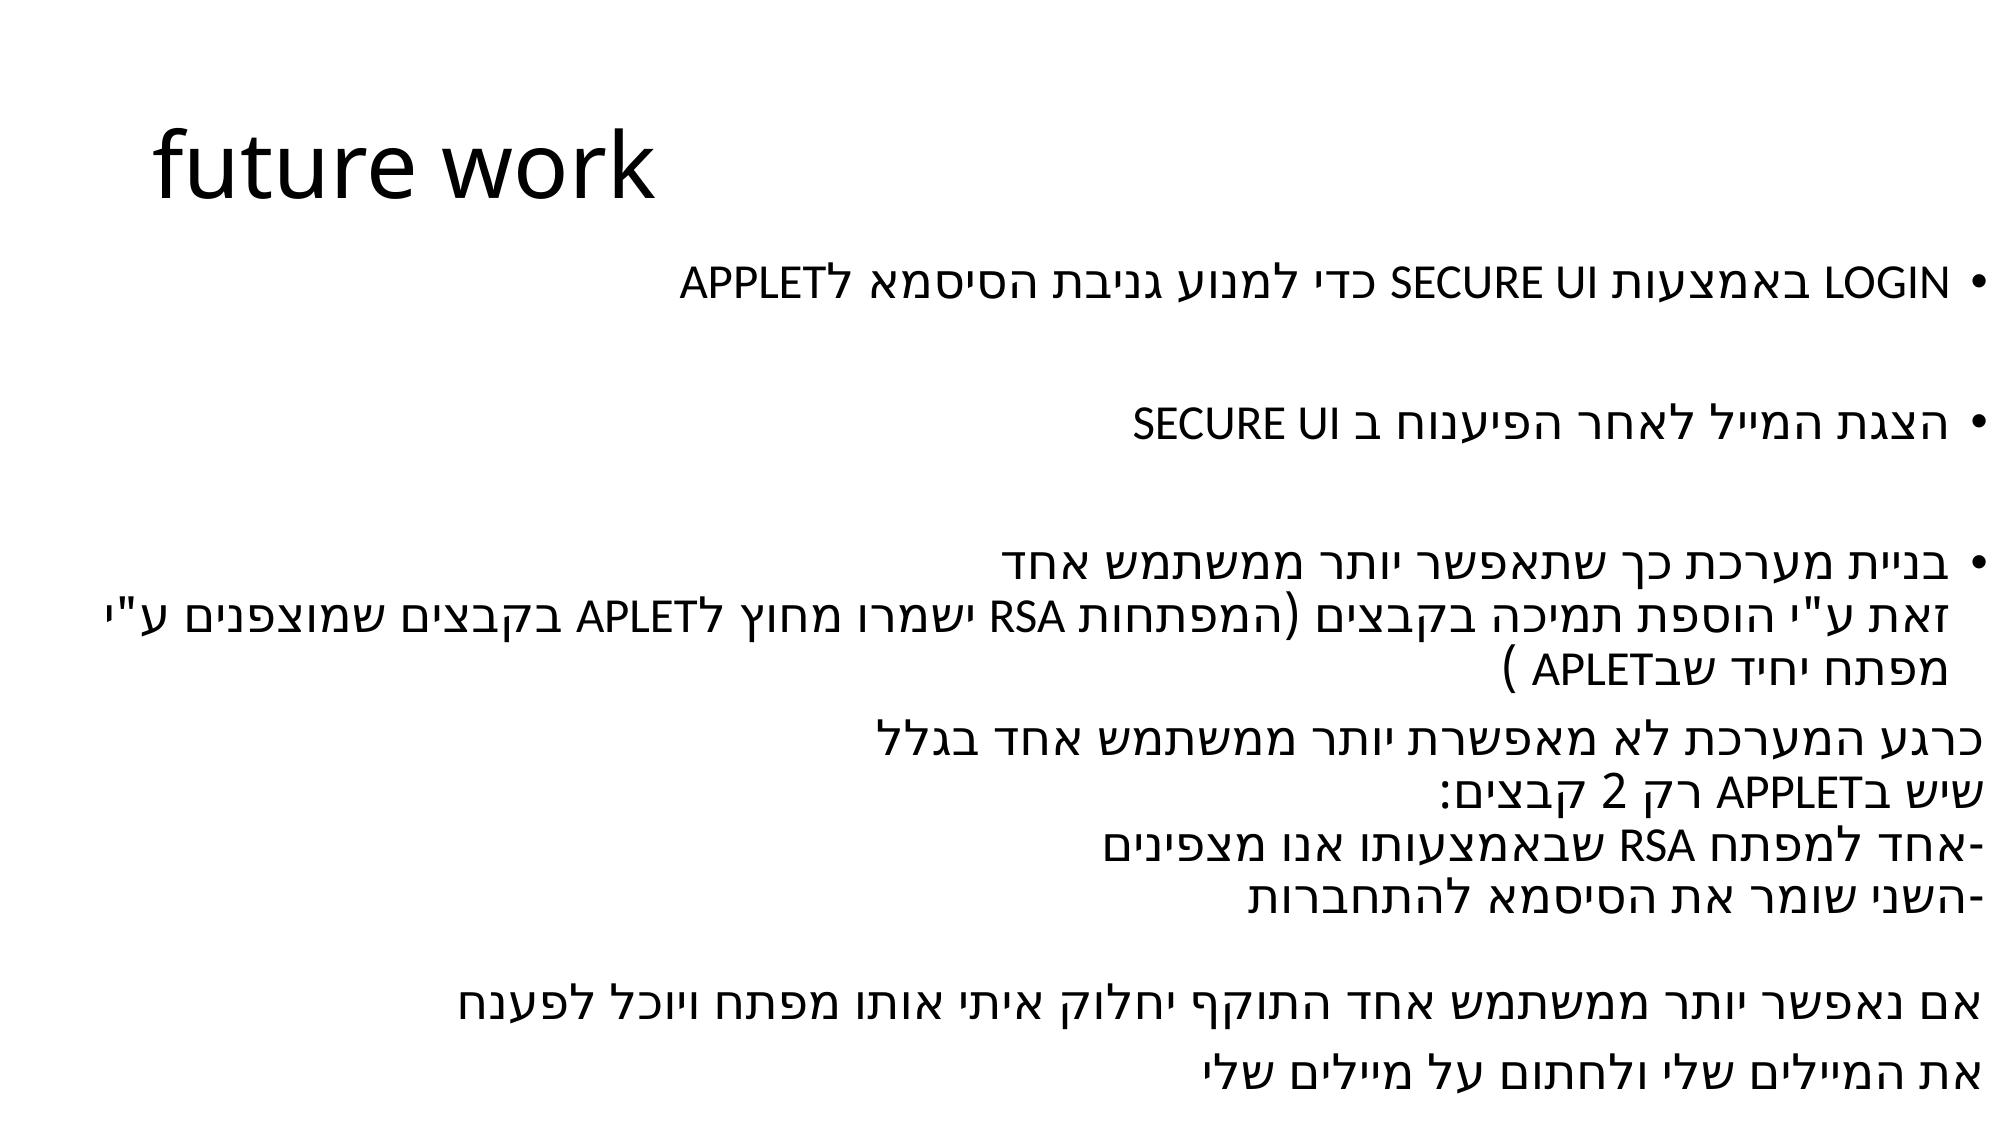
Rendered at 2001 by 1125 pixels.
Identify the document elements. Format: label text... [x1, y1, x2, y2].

list LOGIN באמצעות SECURE UI כדי למנוע גניבת הסיסמא לAPPLET הצגת המייל לאחר הפיענוח ב SECURE UI בניית מערכת כך שתאפשר יותר ממשתמש אחד זאת ע"י הוספת תמיכה בקבצים (המפתחות RSA ישמרו מחוץ לAPLET בקבצים שמוצפנים ע"י מפתח יחיד שבAPLET ) כרגע המערכת לא מאפשרת יותר ממשתמש אחד בגלל שיש בAPPLET רק 2 קבצים: -אחד למפתח RSA שבאמצעותו אנו מצפינים -השני שומר את הסיסמא להתחברות אם נאפשר יותר ממשתמש אחד התוקף יחלוק איתי אותו מפתח ויוכל לפענח את המיילים שלי ולחתום על מיילים שלי [0, 249, 2000, 1108]
title future work [137, 59, 1863, 249]
